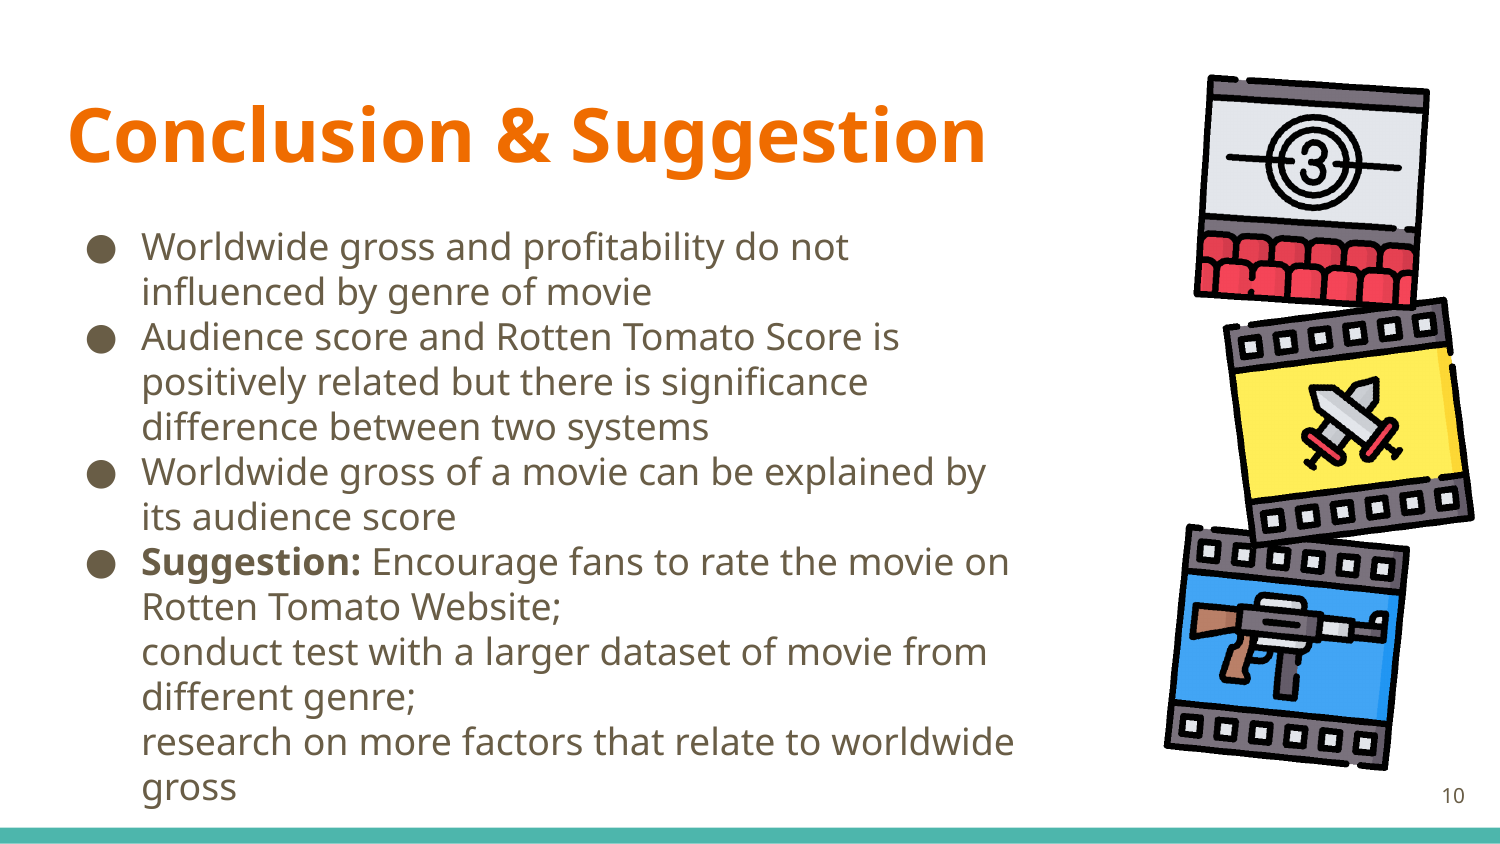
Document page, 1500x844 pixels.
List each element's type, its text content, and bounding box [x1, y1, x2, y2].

title Conclusion & Suggestion [51, 72, 1449, 189]
list Worldwide gross and profitability do not influenced by genre of movie Audience score and Rotten Tomato Score is positively related but there is significance difference between two systems Worldwide gross of a movie can be explained by its audience score Suggestion: Encourage fans to rate the movie on Rotten Tomato Website; conduct test with a larger dataset of movie from different genre; research on more factors that relate to worldwide gross [51, 207, 1045, 820]
slide_number 10 [1389, 764, 1480, 830]
picture [1164, 75, 1475, 771]
